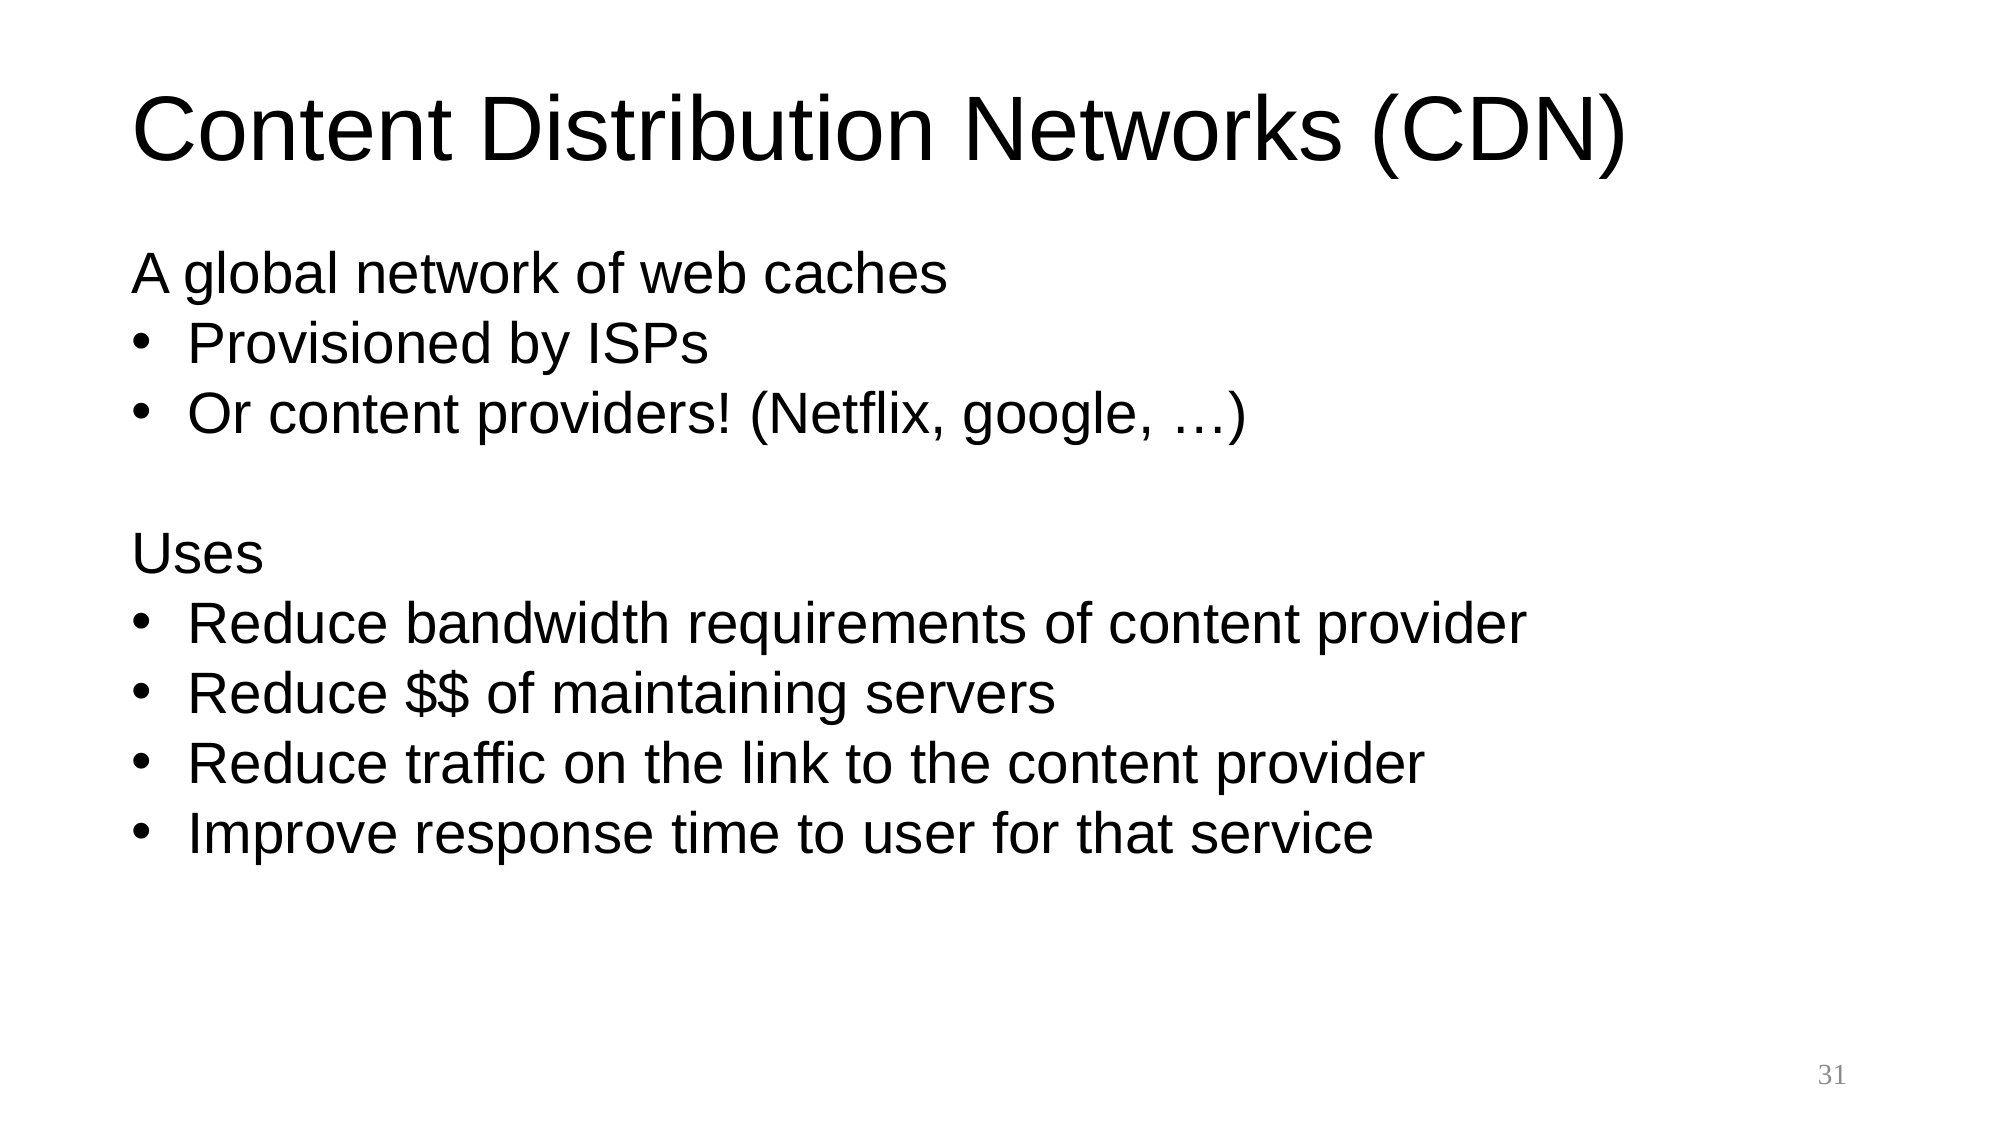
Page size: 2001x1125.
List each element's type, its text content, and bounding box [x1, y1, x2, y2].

title Content Distribution Networks (CDN) [116, 37, 1817, 225]
text_box A global network of web caches Provisioned by ISPs Or content providers! (Netflix, google, …) Uses Reduce bandwidth requirements of content provider Reduce $$ of maintaining servers Reduce traffic on the link to the content provider Improve response time to user for that service [116, 228, 1795, 1043]
slide_number 31 [1412, 1042, 1863, 1103]
